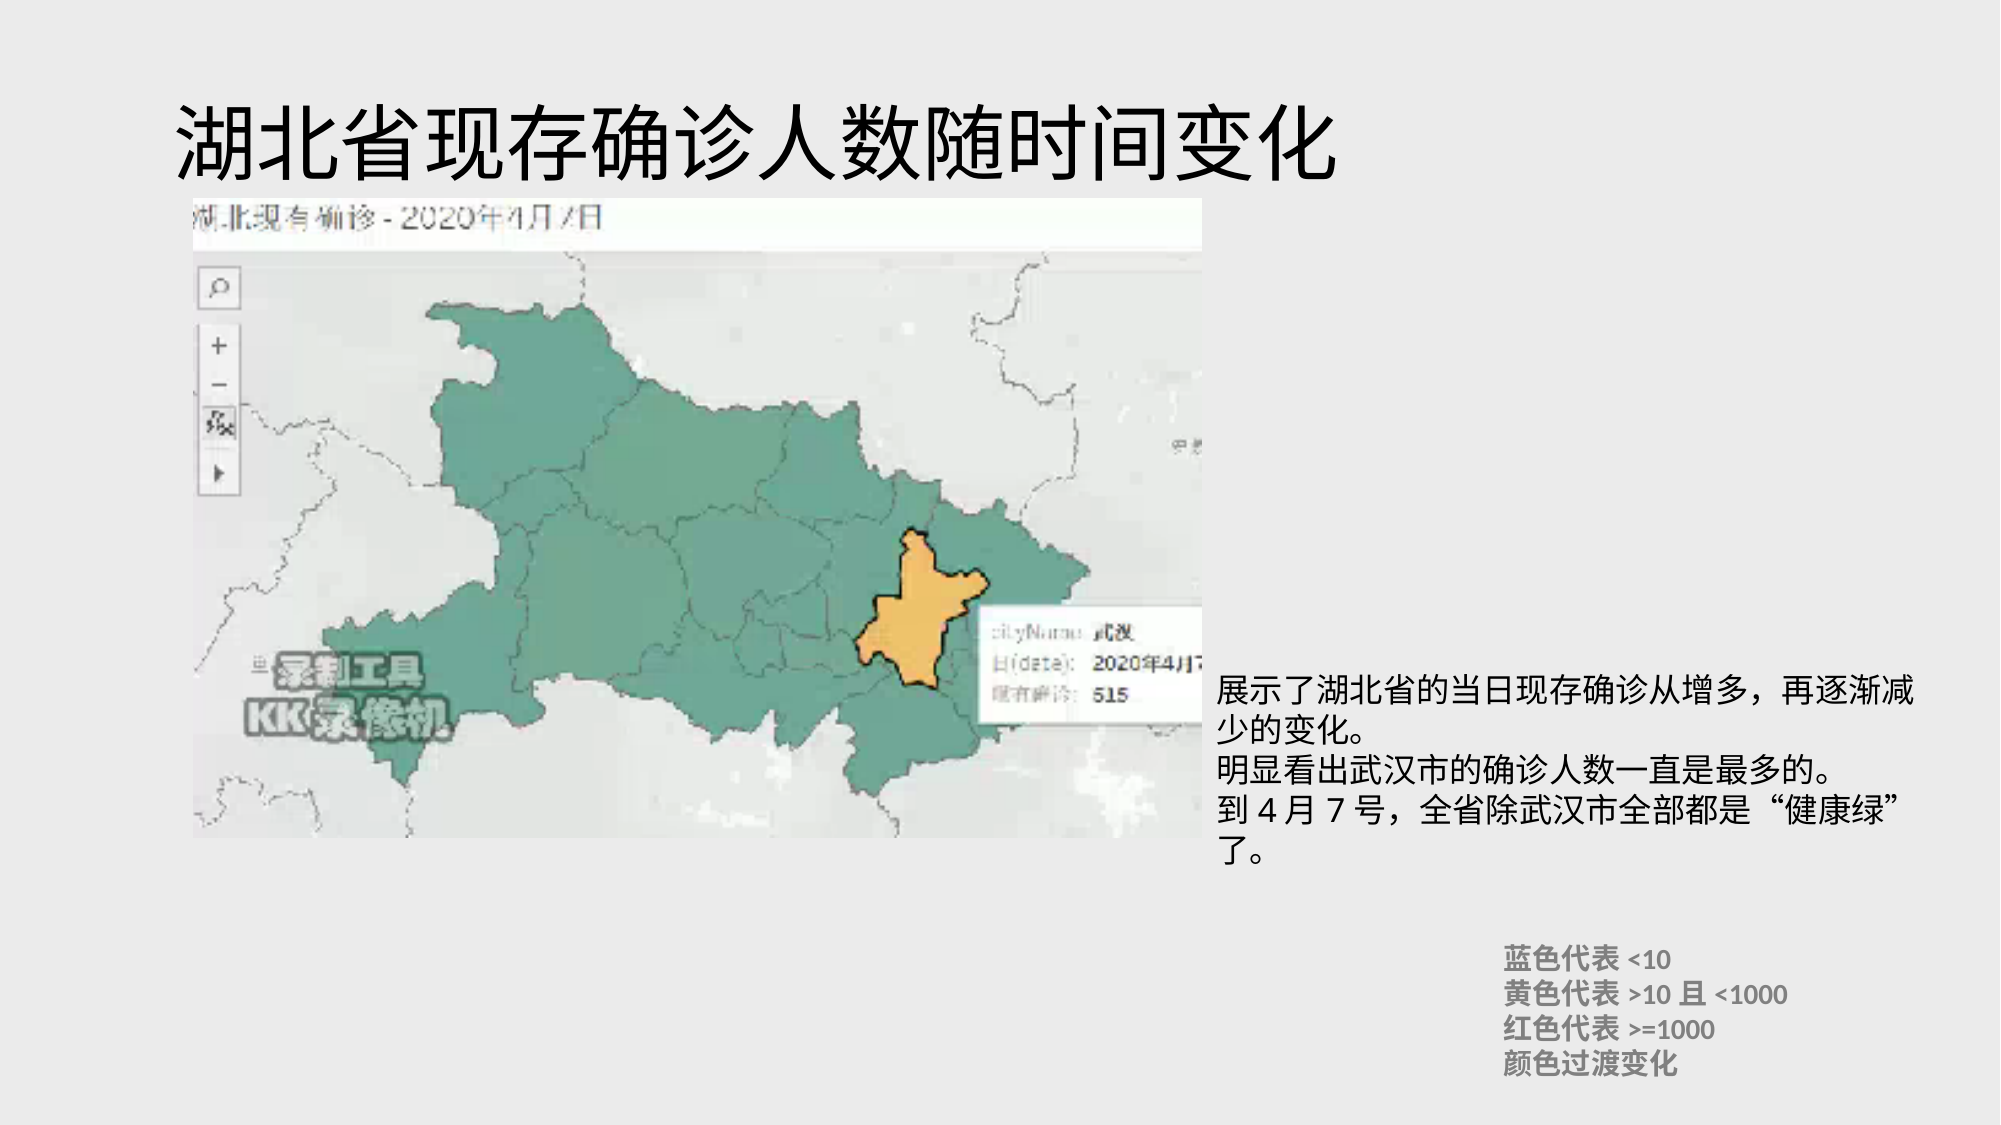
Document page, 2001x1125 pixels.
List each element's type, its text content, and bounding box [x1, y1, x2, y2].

text_box 湖北省现存确诊人数随时间变化 [158, 80, 1884, 215]
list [192, 197, 1202, 839]
text_box 展示了湖北省的当日现存确诊从增多，再逐渐减少的变化。 明显看出武汉市的确诊人数一直是最多的。 到4月7号，全省除武汉市全部都是“健康绿”了。 [1202, 661, 1961, 877]
text_box 蓝色代表<10 黄色代表>10且<1000 红色代表>=1000 颜色过渡变化 [1488, 933, 1959, 1088]
